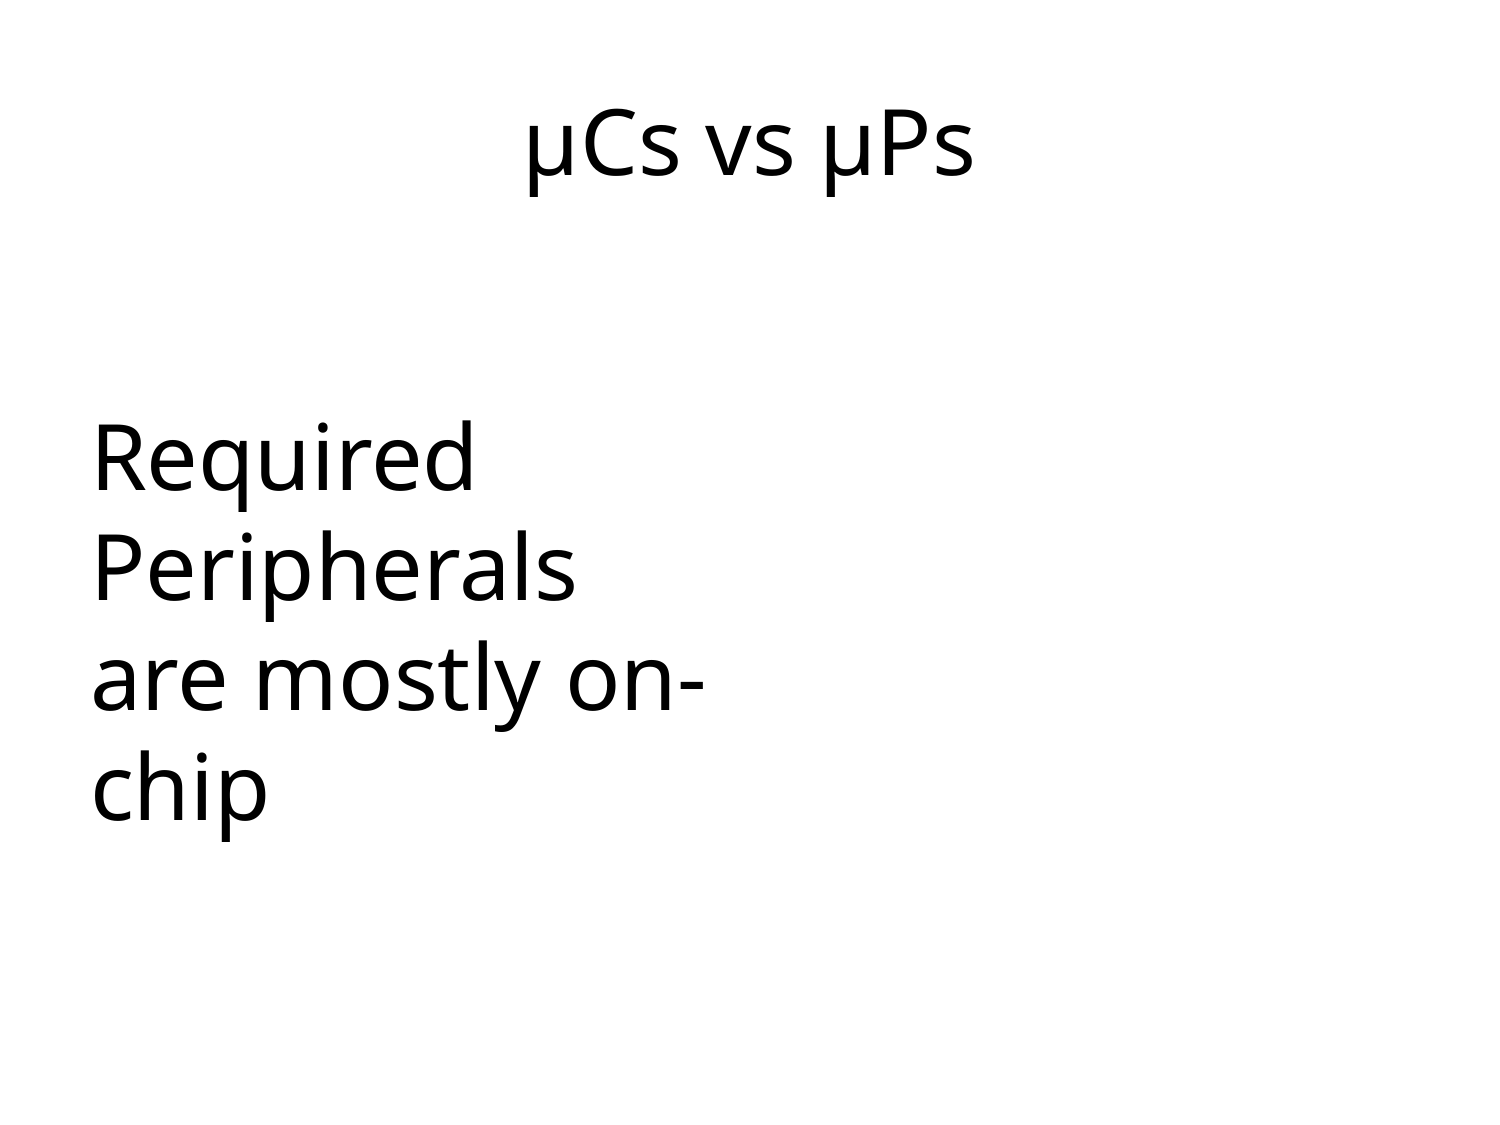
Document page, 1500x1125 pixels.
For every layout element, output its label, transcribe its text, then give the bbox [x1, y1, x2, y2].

list Required Peripherals are mostly on-chip [75, 262, 738, 1005]
title µCs vs µPs [75, 45, 1425, 233]
